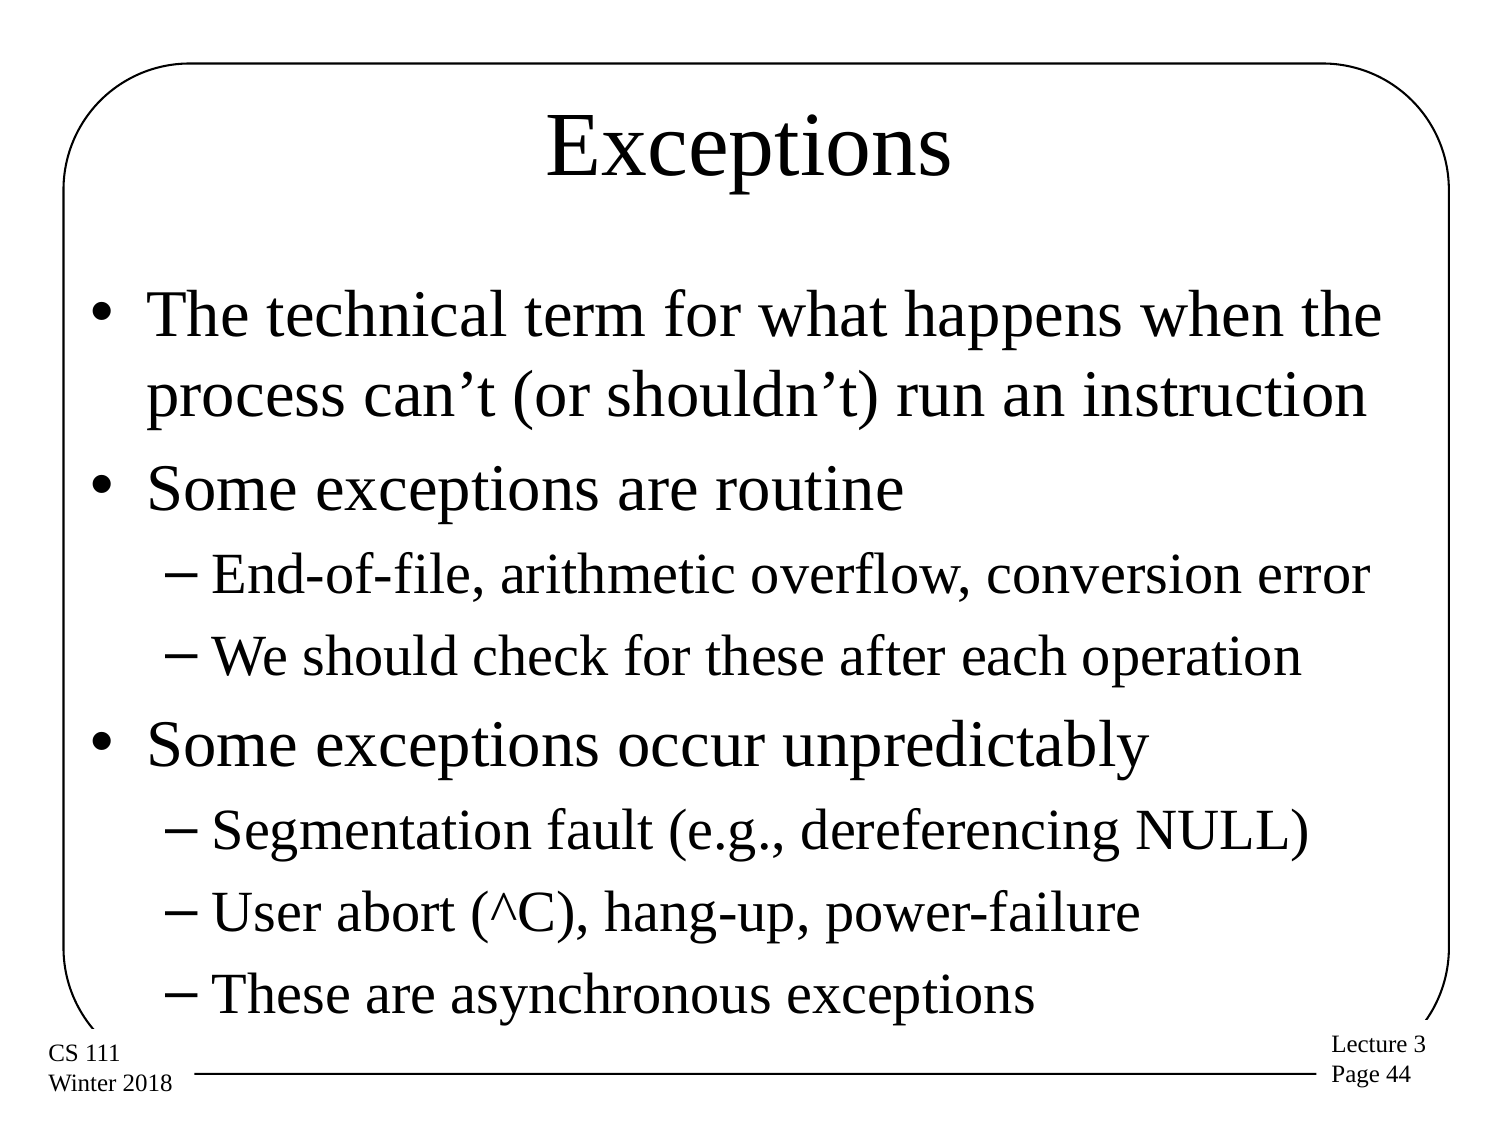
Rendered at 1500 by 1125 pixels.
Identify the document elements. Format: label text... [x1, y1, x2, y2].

title Exceptions [74, 44, 1426, 233]
list The technical term for what happens when the process can’t (or shouldn’t) run an instruction Some exceptions are routine End-of-file, arithmetic overflow, conversion error We should check for these after each operation Some exceptions occur unpredictably Segmentation fault (e.g., dereferencing NULL) User abort (^C), hang-up, power-failure These are asynchronous exceptions [74, 262, 1426, 1006]
